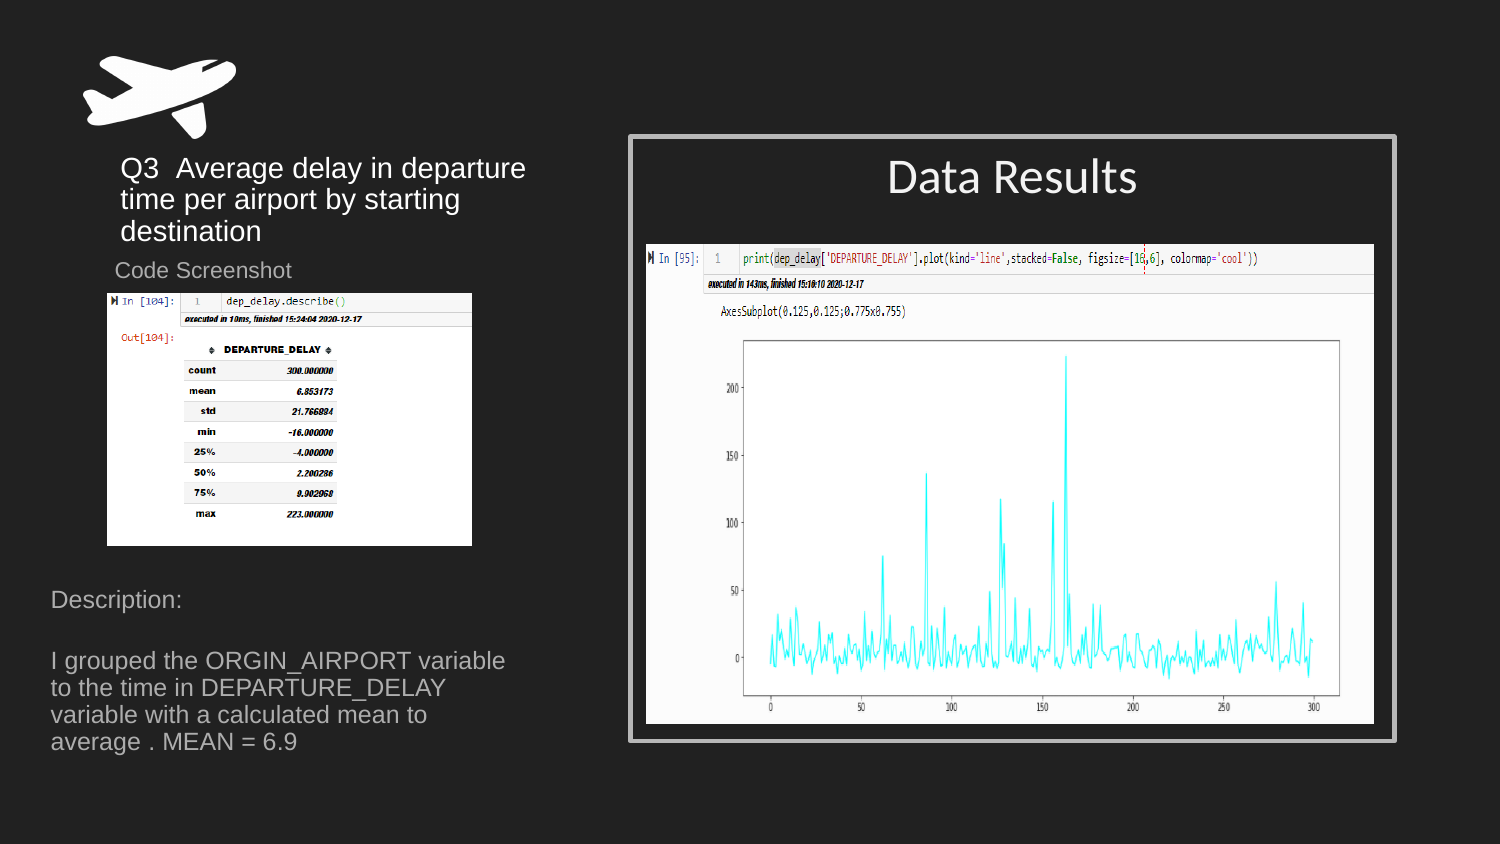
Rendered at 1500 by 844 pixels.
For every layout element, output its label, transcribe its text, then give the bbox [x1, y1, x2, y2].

picture [632, 138, 1393, 739]
title Q3 Average delay in departure time per airport by starting destination [109, 56, 593, 254]
list Description: I grouped the ORGIN_AIRPORT variable to the time in DEPARTURE_DELAY variable with a calculated mean to average . MEAN = 6.9 [39, 581, 524, 713]
list Code Screenshot [103, 253, 588, 299]
picture [107, 293, 472, 546]
picture [83, 55, 236, 140]
